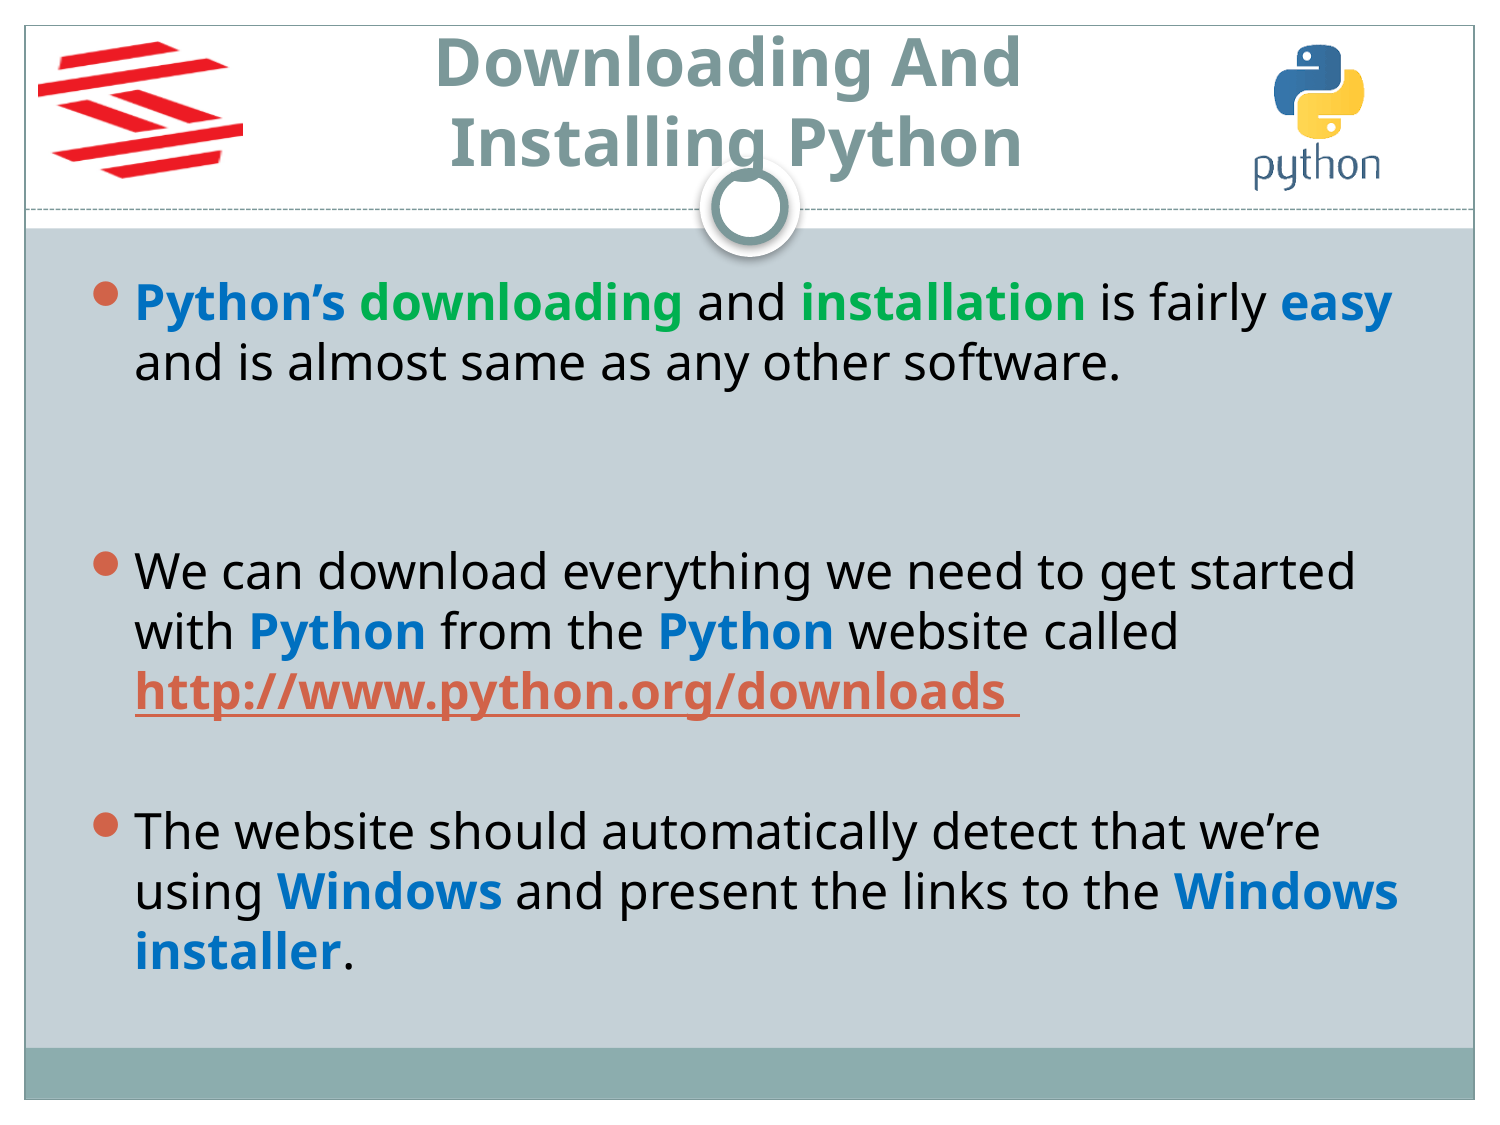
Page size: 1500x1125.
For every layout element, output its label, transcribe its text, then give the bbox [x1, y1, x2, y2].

picture [1163, 42, 1471, 197]
list Python’s downloading and installation is fairly easy and is almost same as any other software. We can download everything we need to get started with Python from the Python website called http://www.python.org/downloads The website should automatically detect that we’re using Windows and present the links to the Windows installer. [75, 262, 1425, 1062]
picture [37, 40, 243, 185]
title Downloading And Installing Python [248, 50, 1157, 188]
